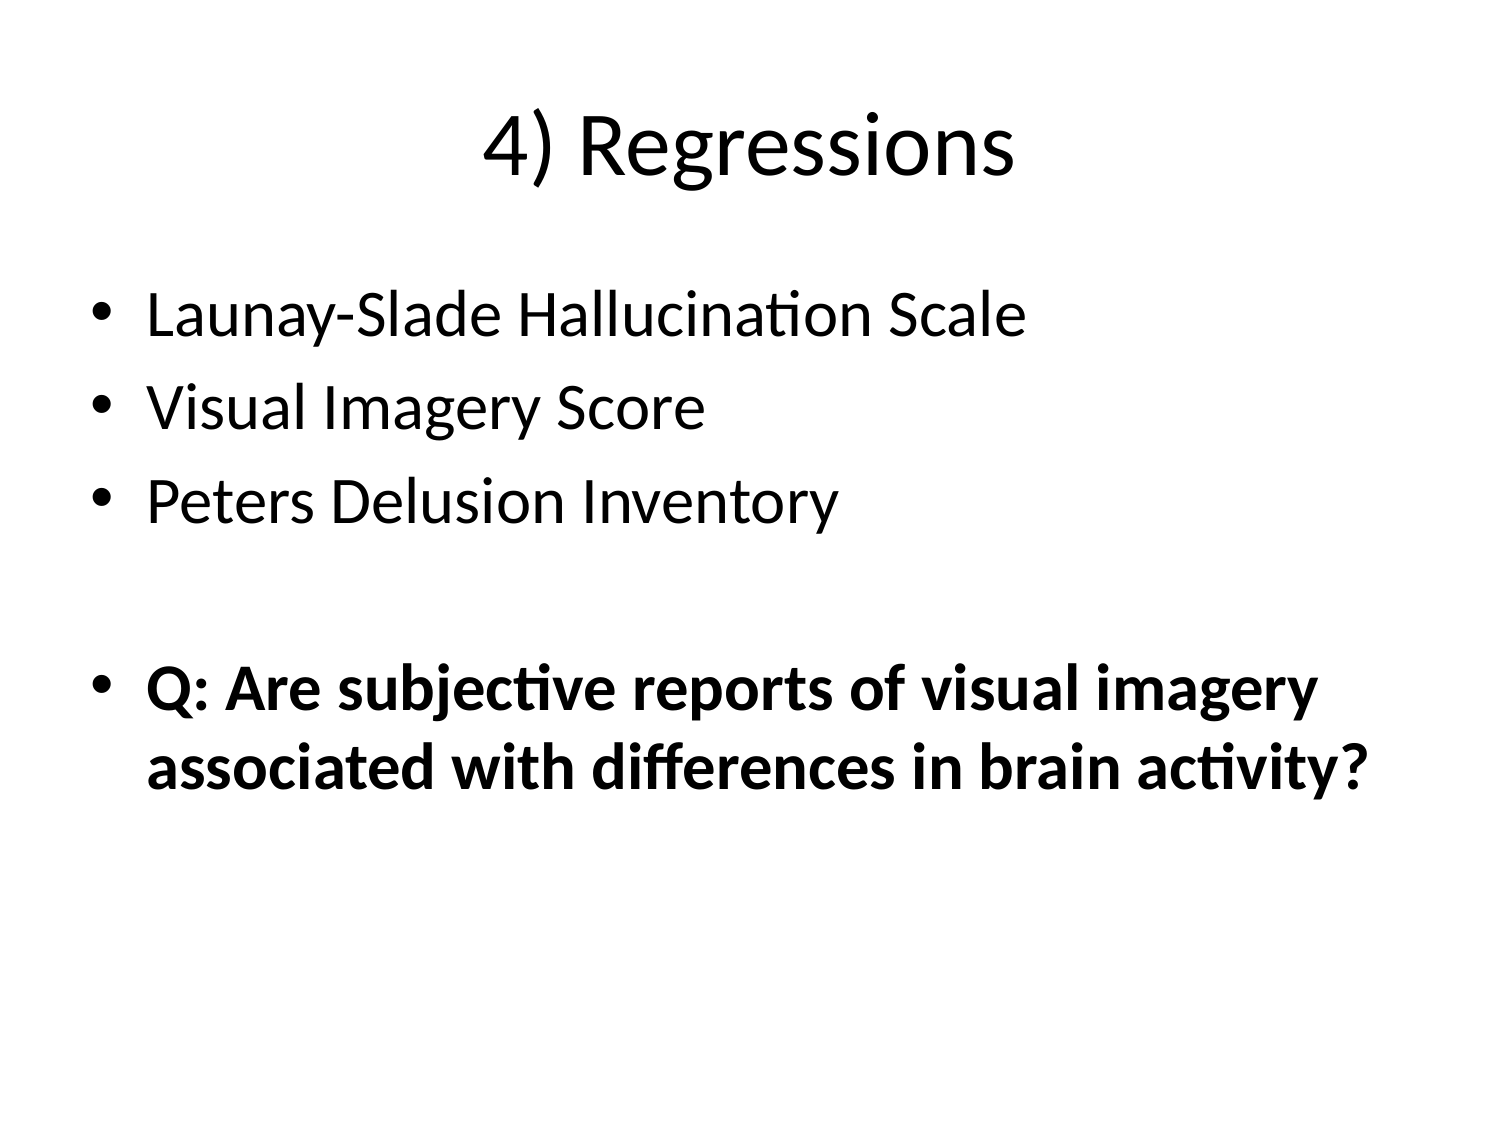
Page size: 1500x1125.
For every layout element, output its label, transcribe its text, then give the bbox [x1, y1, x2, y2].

title 4) Regressions [75, 45, 1425, 233]
list Launay-Slade Hallucination Scale Visual Imagery Score Peters Delusion Inventory Q: Are subjective reports of visual imagery associated with differences in brain activity? [75, 262, 1425, 1005]
